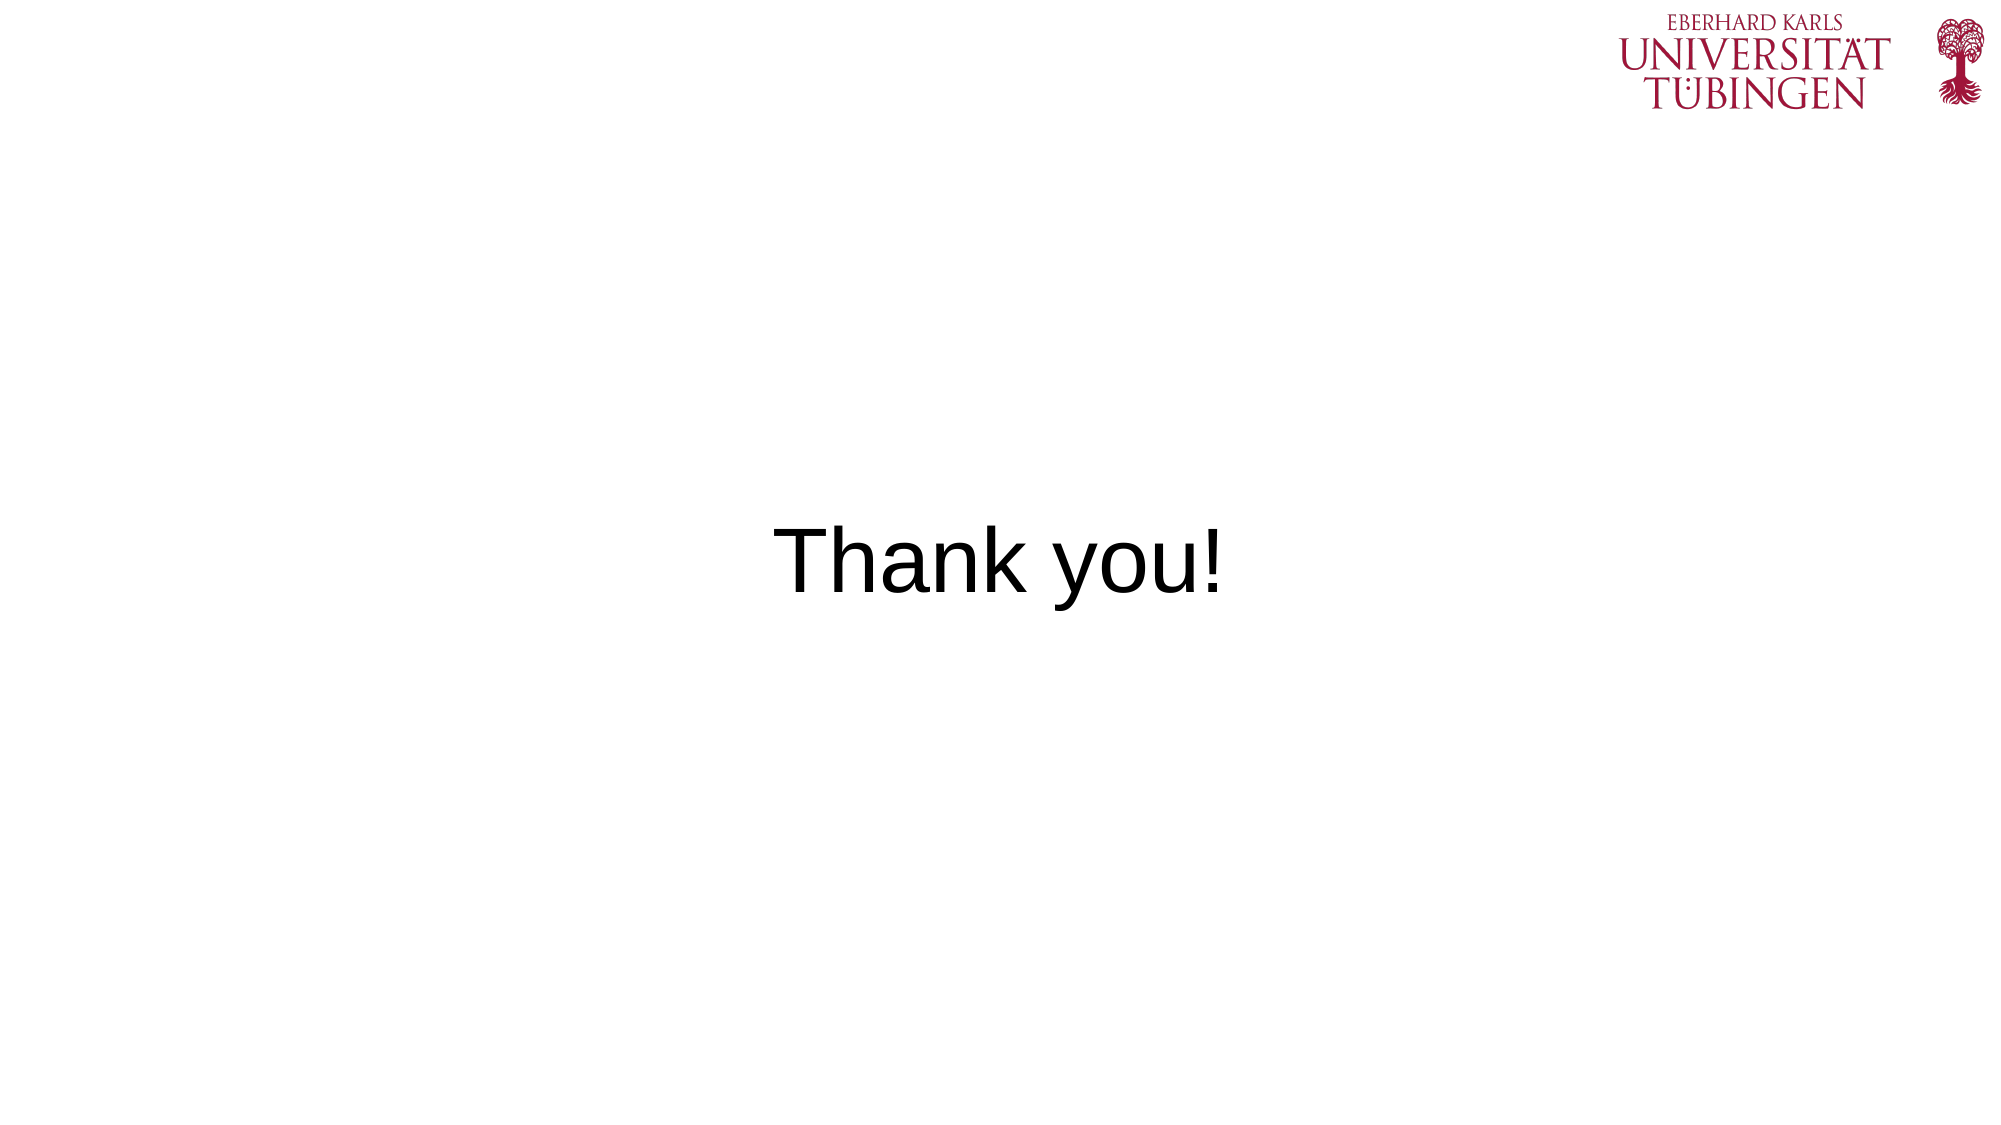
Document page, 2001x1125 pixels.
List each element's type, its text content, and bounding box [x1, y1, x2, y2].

picture [1611, 0, 1989, 121]
title Thank you! [137, 453, 1863, 672]
